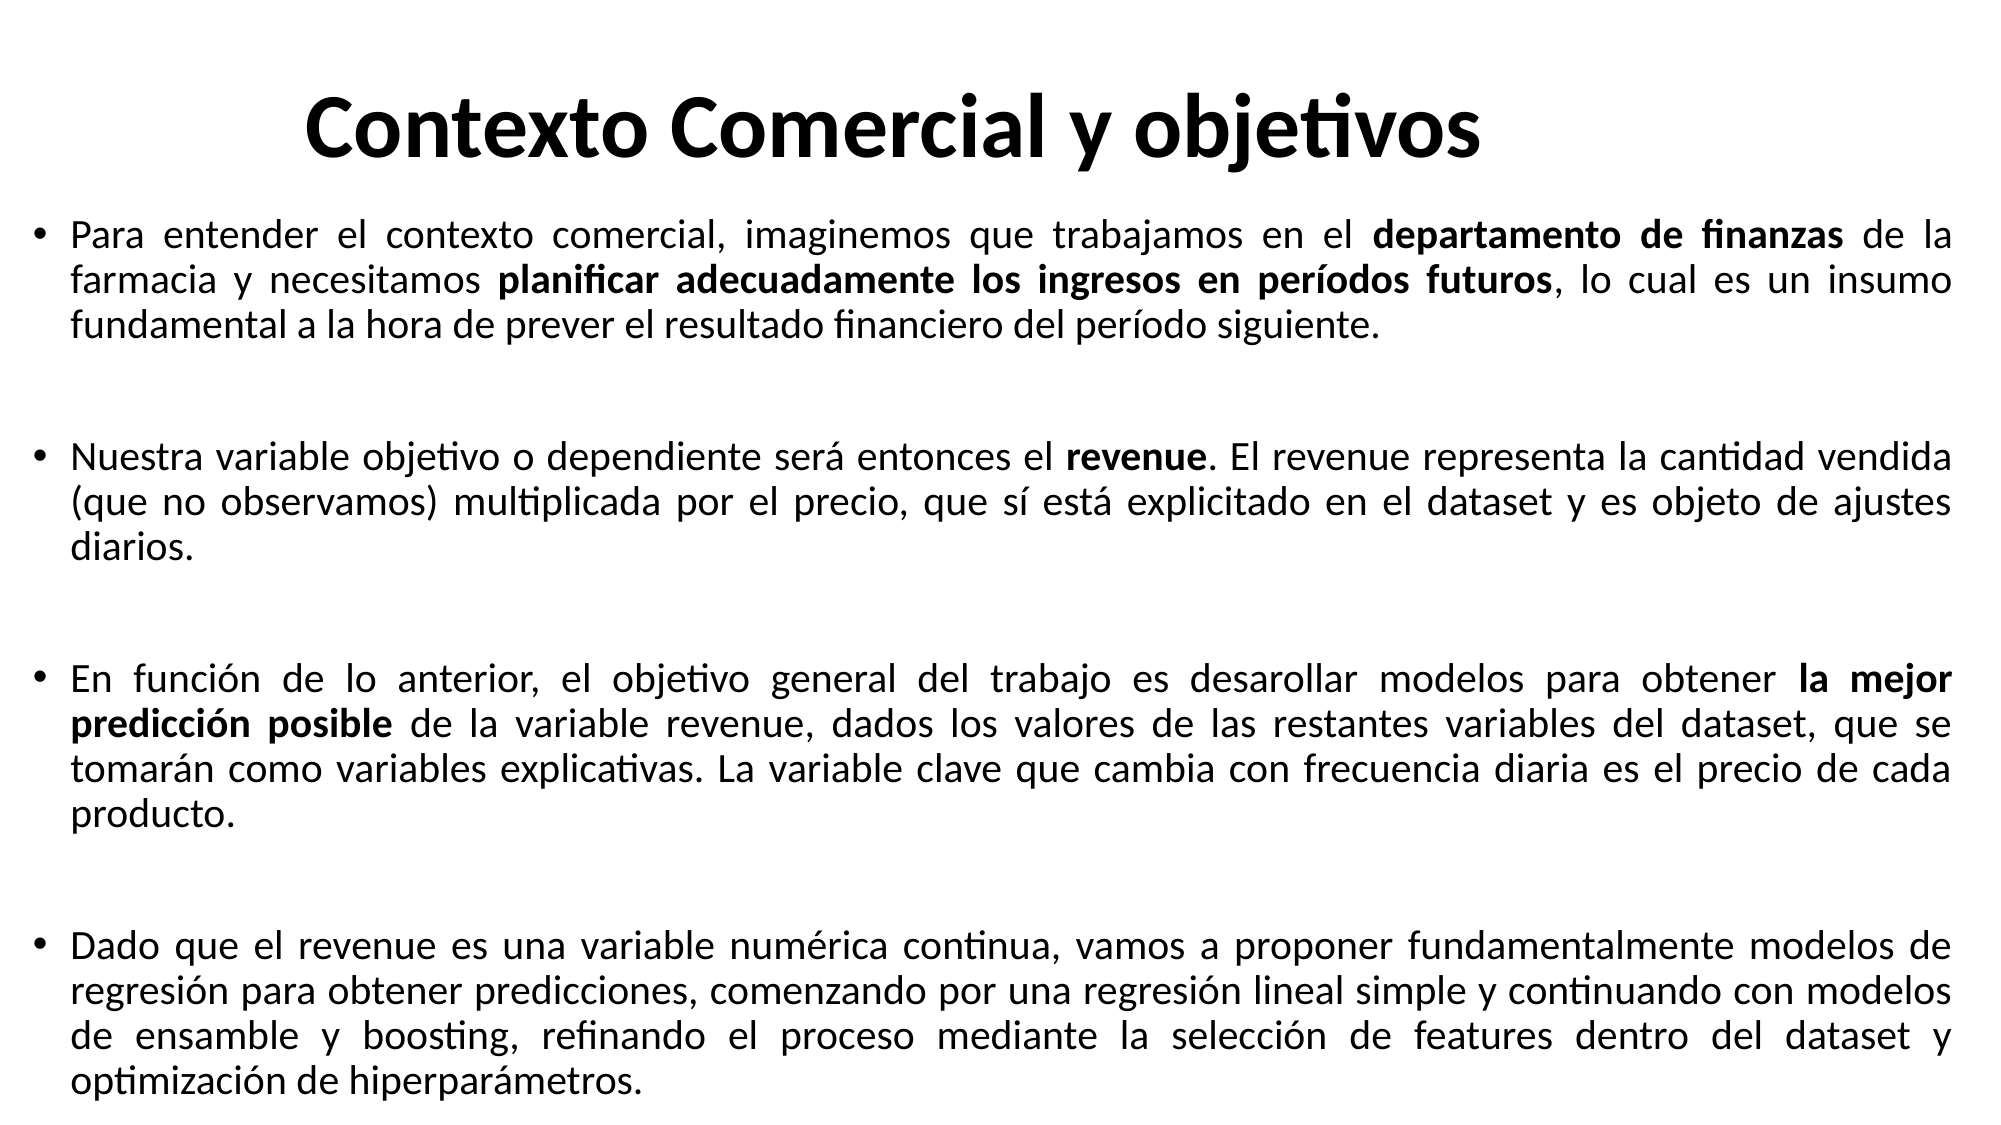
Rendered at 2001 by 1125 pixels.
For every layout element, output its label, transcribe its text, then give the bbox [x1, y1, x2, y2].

title Contexto Comercial y objetivos [32, 49, 1758, 205]
list Para entender el contexto comercial, imaginemos que trabajamos en el departamento de finanzas de la farmacia y necesitamos planificar adecuadamente los ingresos en períodos futuros, lo cual es un insumo fundamental a la hora de prever el resultado financiero del período siguiente. Nuestra variable objetivo o dependiente será entonces el revenue. El revenue representa la cantidad vendida (que no observamos) multiplicada por el precio, que sí está explicitado en el dataset y es objeto de ajustes diarios. En función de lo anterior, el objetivo general del trabajo es desarollar modelos para obtener la mejor predicción posible de la variable revenue, dados los valores de las restantes variables del dataset, que se tomarán como variables explicativas. La variable clave que cambia con frecuencia diaria es el precio de cada producto. Dado que el revenue es una variable numérica continua, vamos a proponer fundamentalmente modelos de regresión para obtener predicciones, comenzando por una regresión lineal simple y continuando con modelos de ensamble y boosting, refinando el proceso mediante la selección de features dentro del dataset y optimización de hiperparámetros. [17, 205, 1968, 1102]
